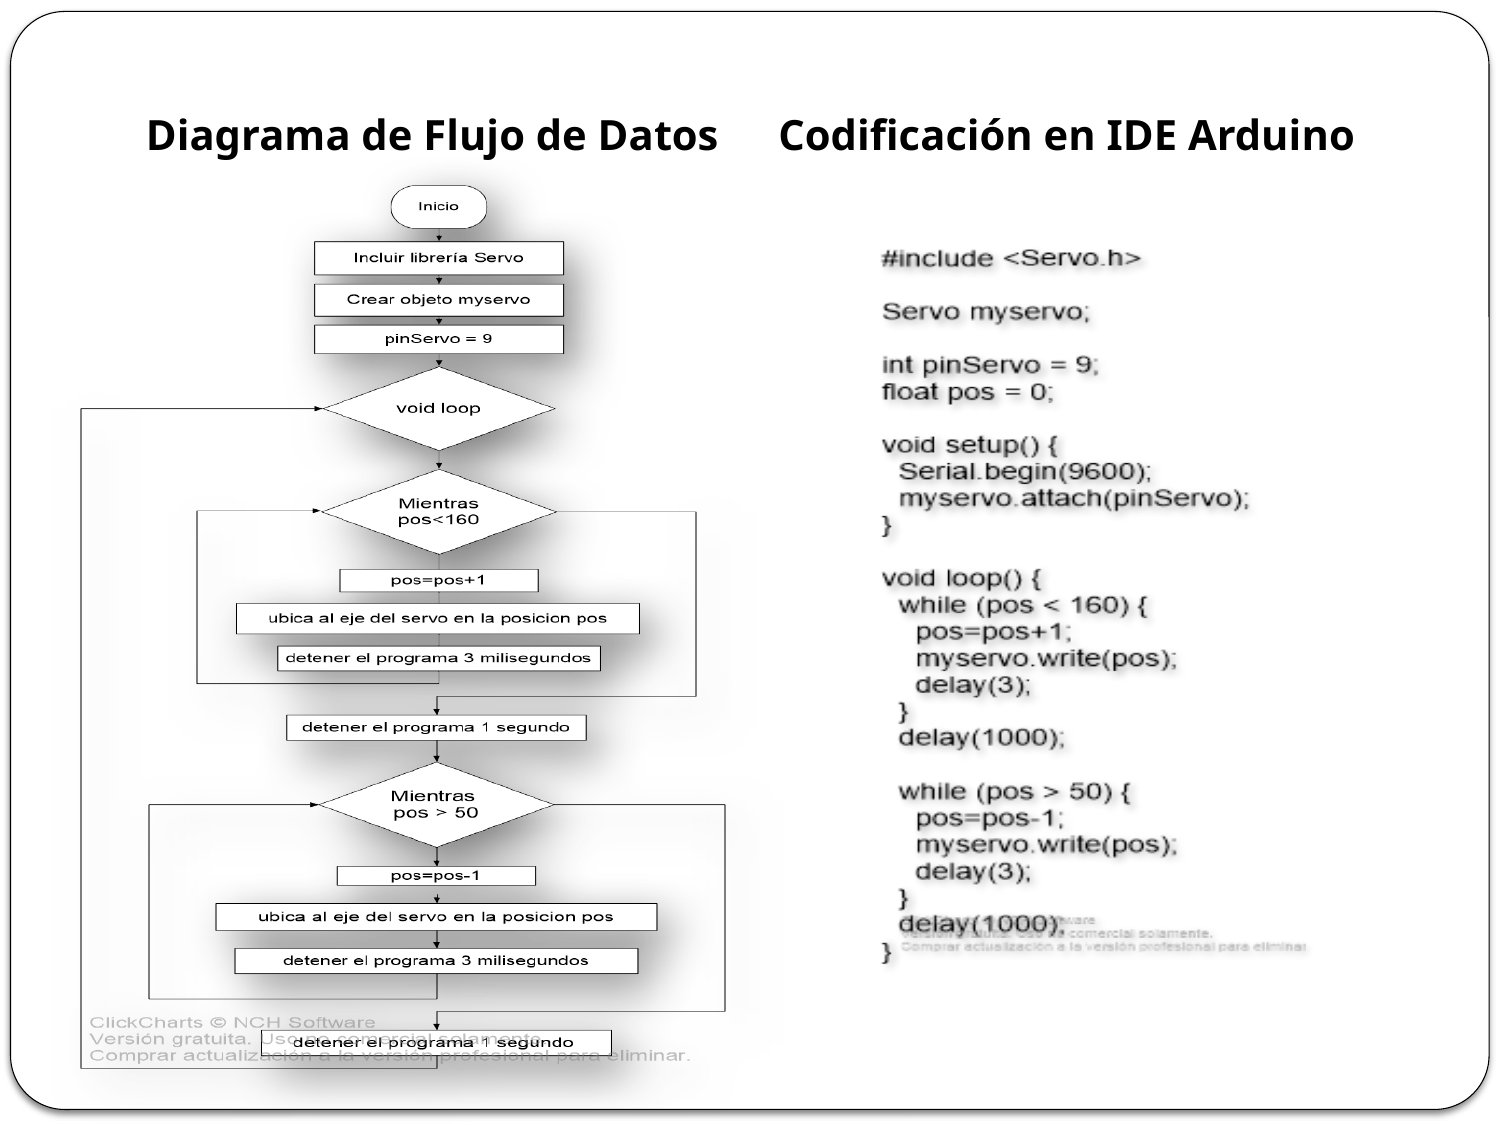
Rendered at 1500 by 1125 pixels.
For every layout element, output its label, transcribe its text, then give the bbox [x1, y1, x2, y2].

text_box Diagrama de Flujo de Datos [131, 101, 734, 167]
text_box Codificación en IDE Arduino [763, 101, 1370, 167]
picture [879, 243, 1306, 972]
picture [78, 184, 727, 1070]
